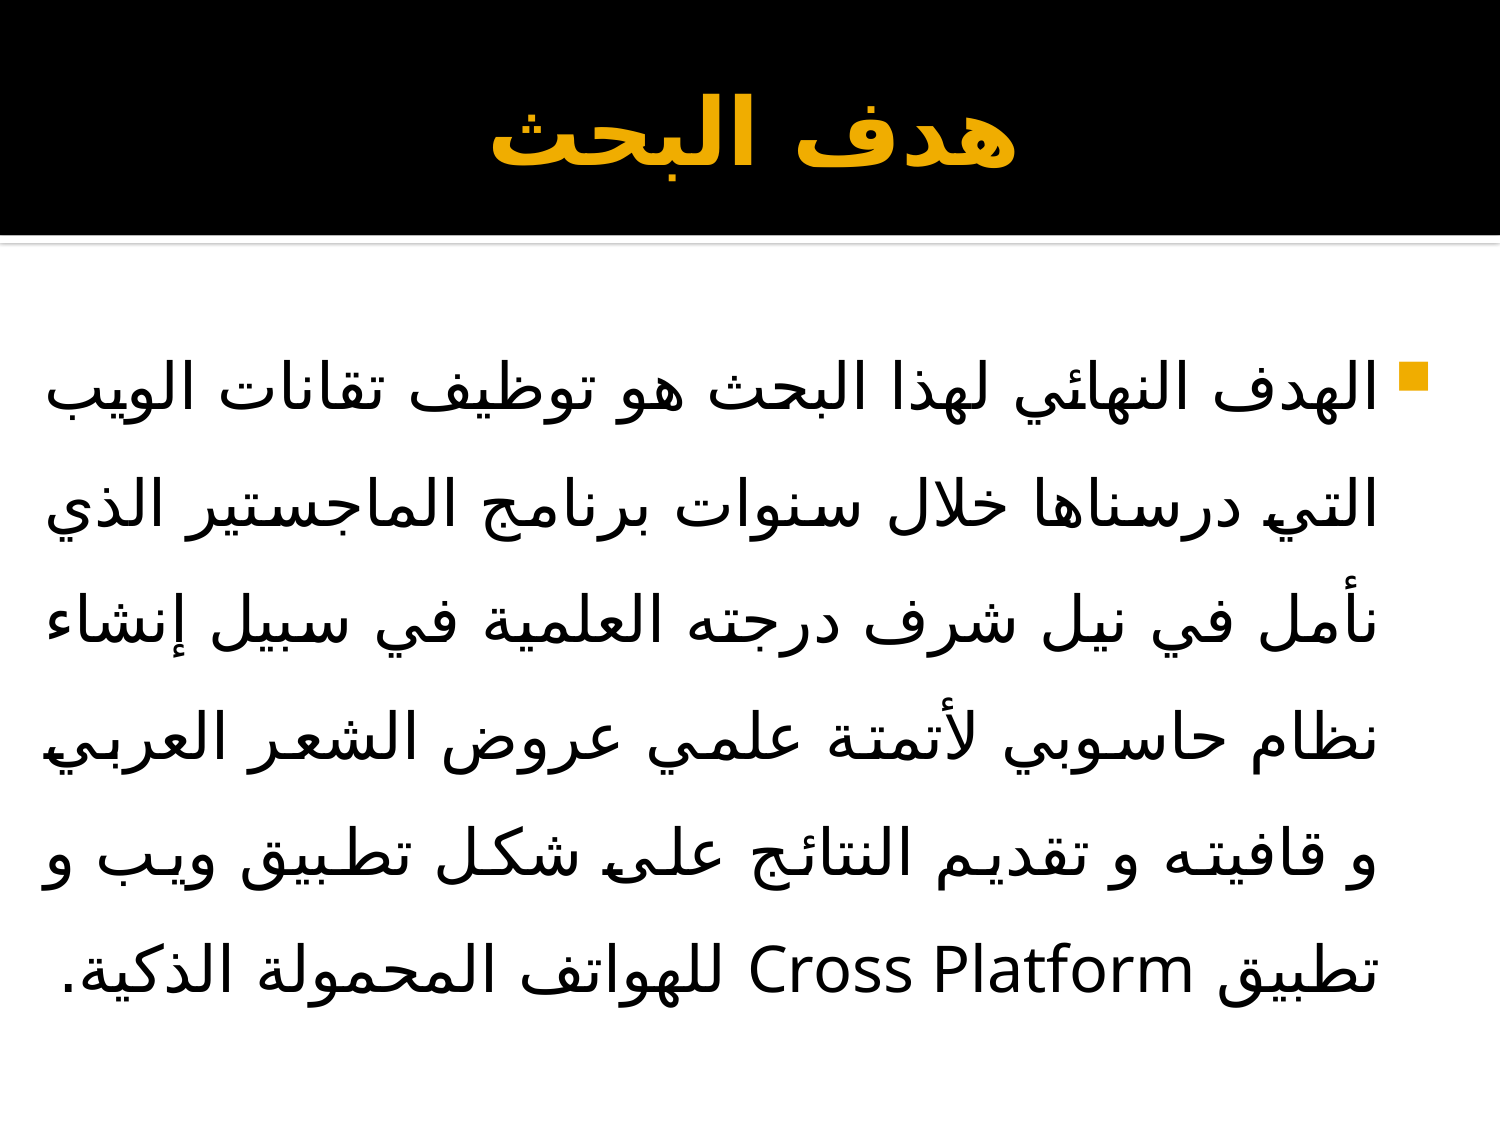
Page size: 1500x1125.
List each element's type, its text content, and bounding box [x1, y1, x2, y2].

list الهدف النهائي لهذا البحث هو توظيف تقانات الويب التي درسناها خلال سنوات برنامج الماجستير الذي نأمل في نيل شرف درجته العلمية في سبيل إنشاء نظام حاسوبي لأتمتة علمي عروض الشعر العربي و قافيته و تقديم النتائج على شكل تطبيق ويب و تطبيق Cross Platform للهواتف المحمولة الذكية. [35, 291, 1465, 1050]
title هدف البحث [75, 25, 1425, 231]
